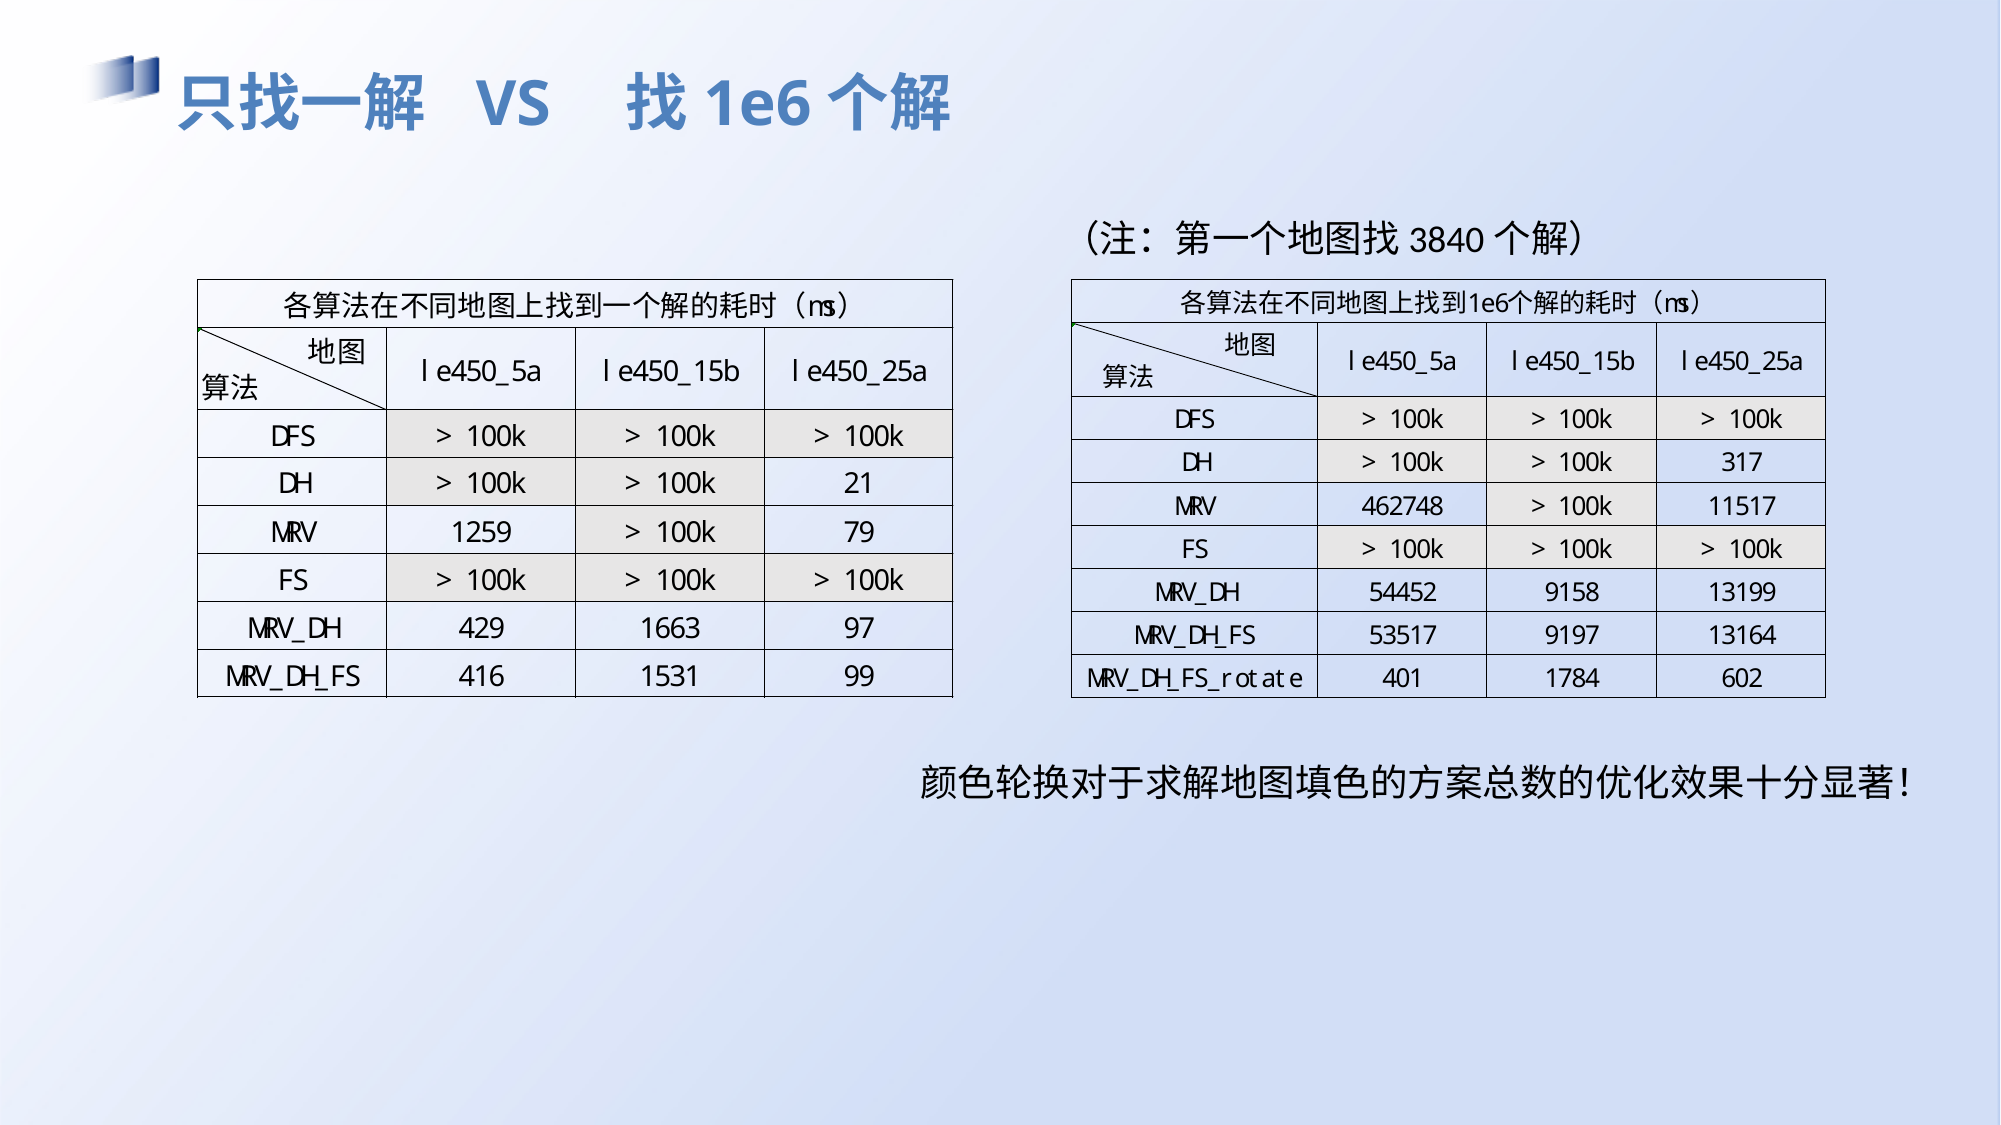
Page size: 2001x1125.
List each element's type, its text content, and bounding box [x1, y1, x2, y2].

text_box 颜色轮换对于求解地图填色的方案总数的优化效果十分显著！ [905, 751, 1915, 812]
text_box （注：第一个地图找3840个解） [1047, 208, 1714, 268]
text_box 只找一解 VS 找1e6个解 [159, 16, 1700, 147]
picture [0, 0, 2001, 1125]
